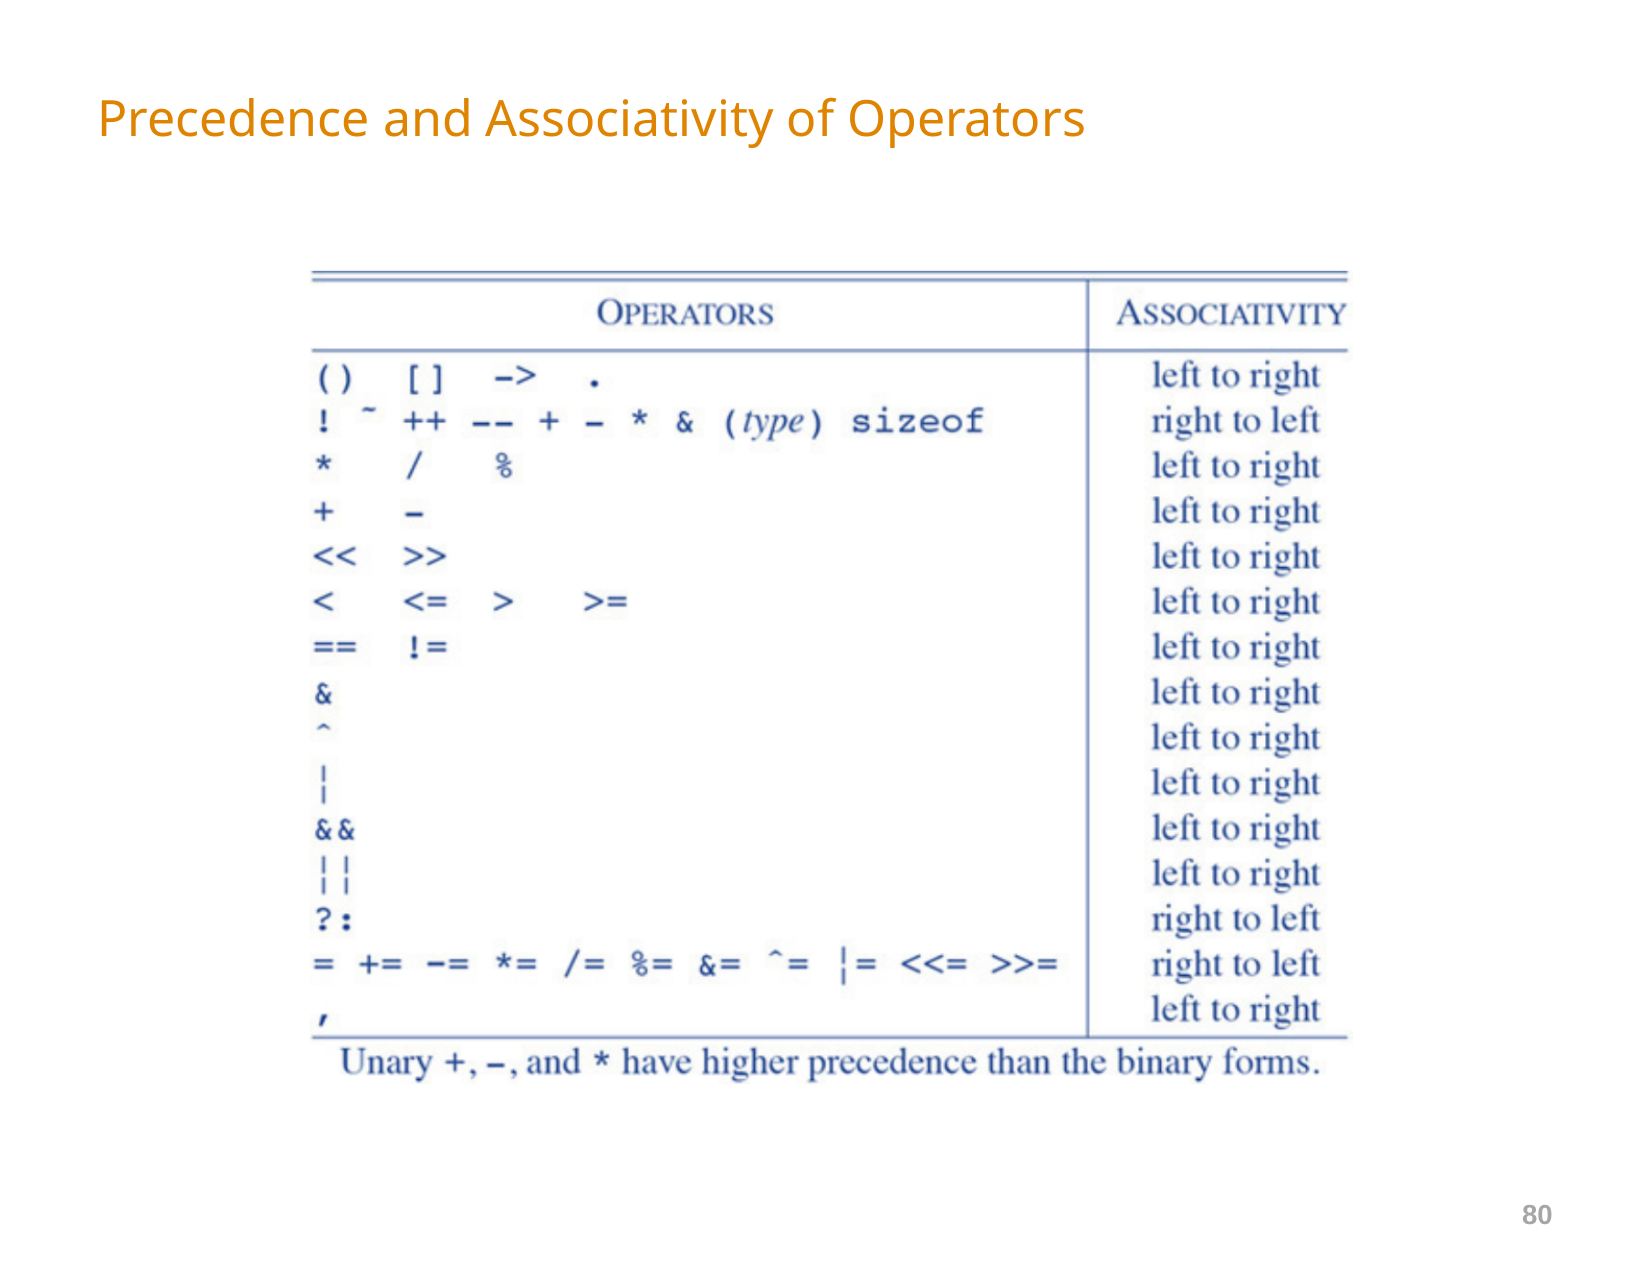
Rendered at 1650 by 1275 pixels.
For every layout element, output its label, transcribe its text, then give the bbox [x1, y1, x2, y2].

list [294, 250, 1356, 1101]
slide_number 80 [1182, 1181, 1568, 1250]
title Precedence and Associativity of Operators [82, 51, 1568, 182]
